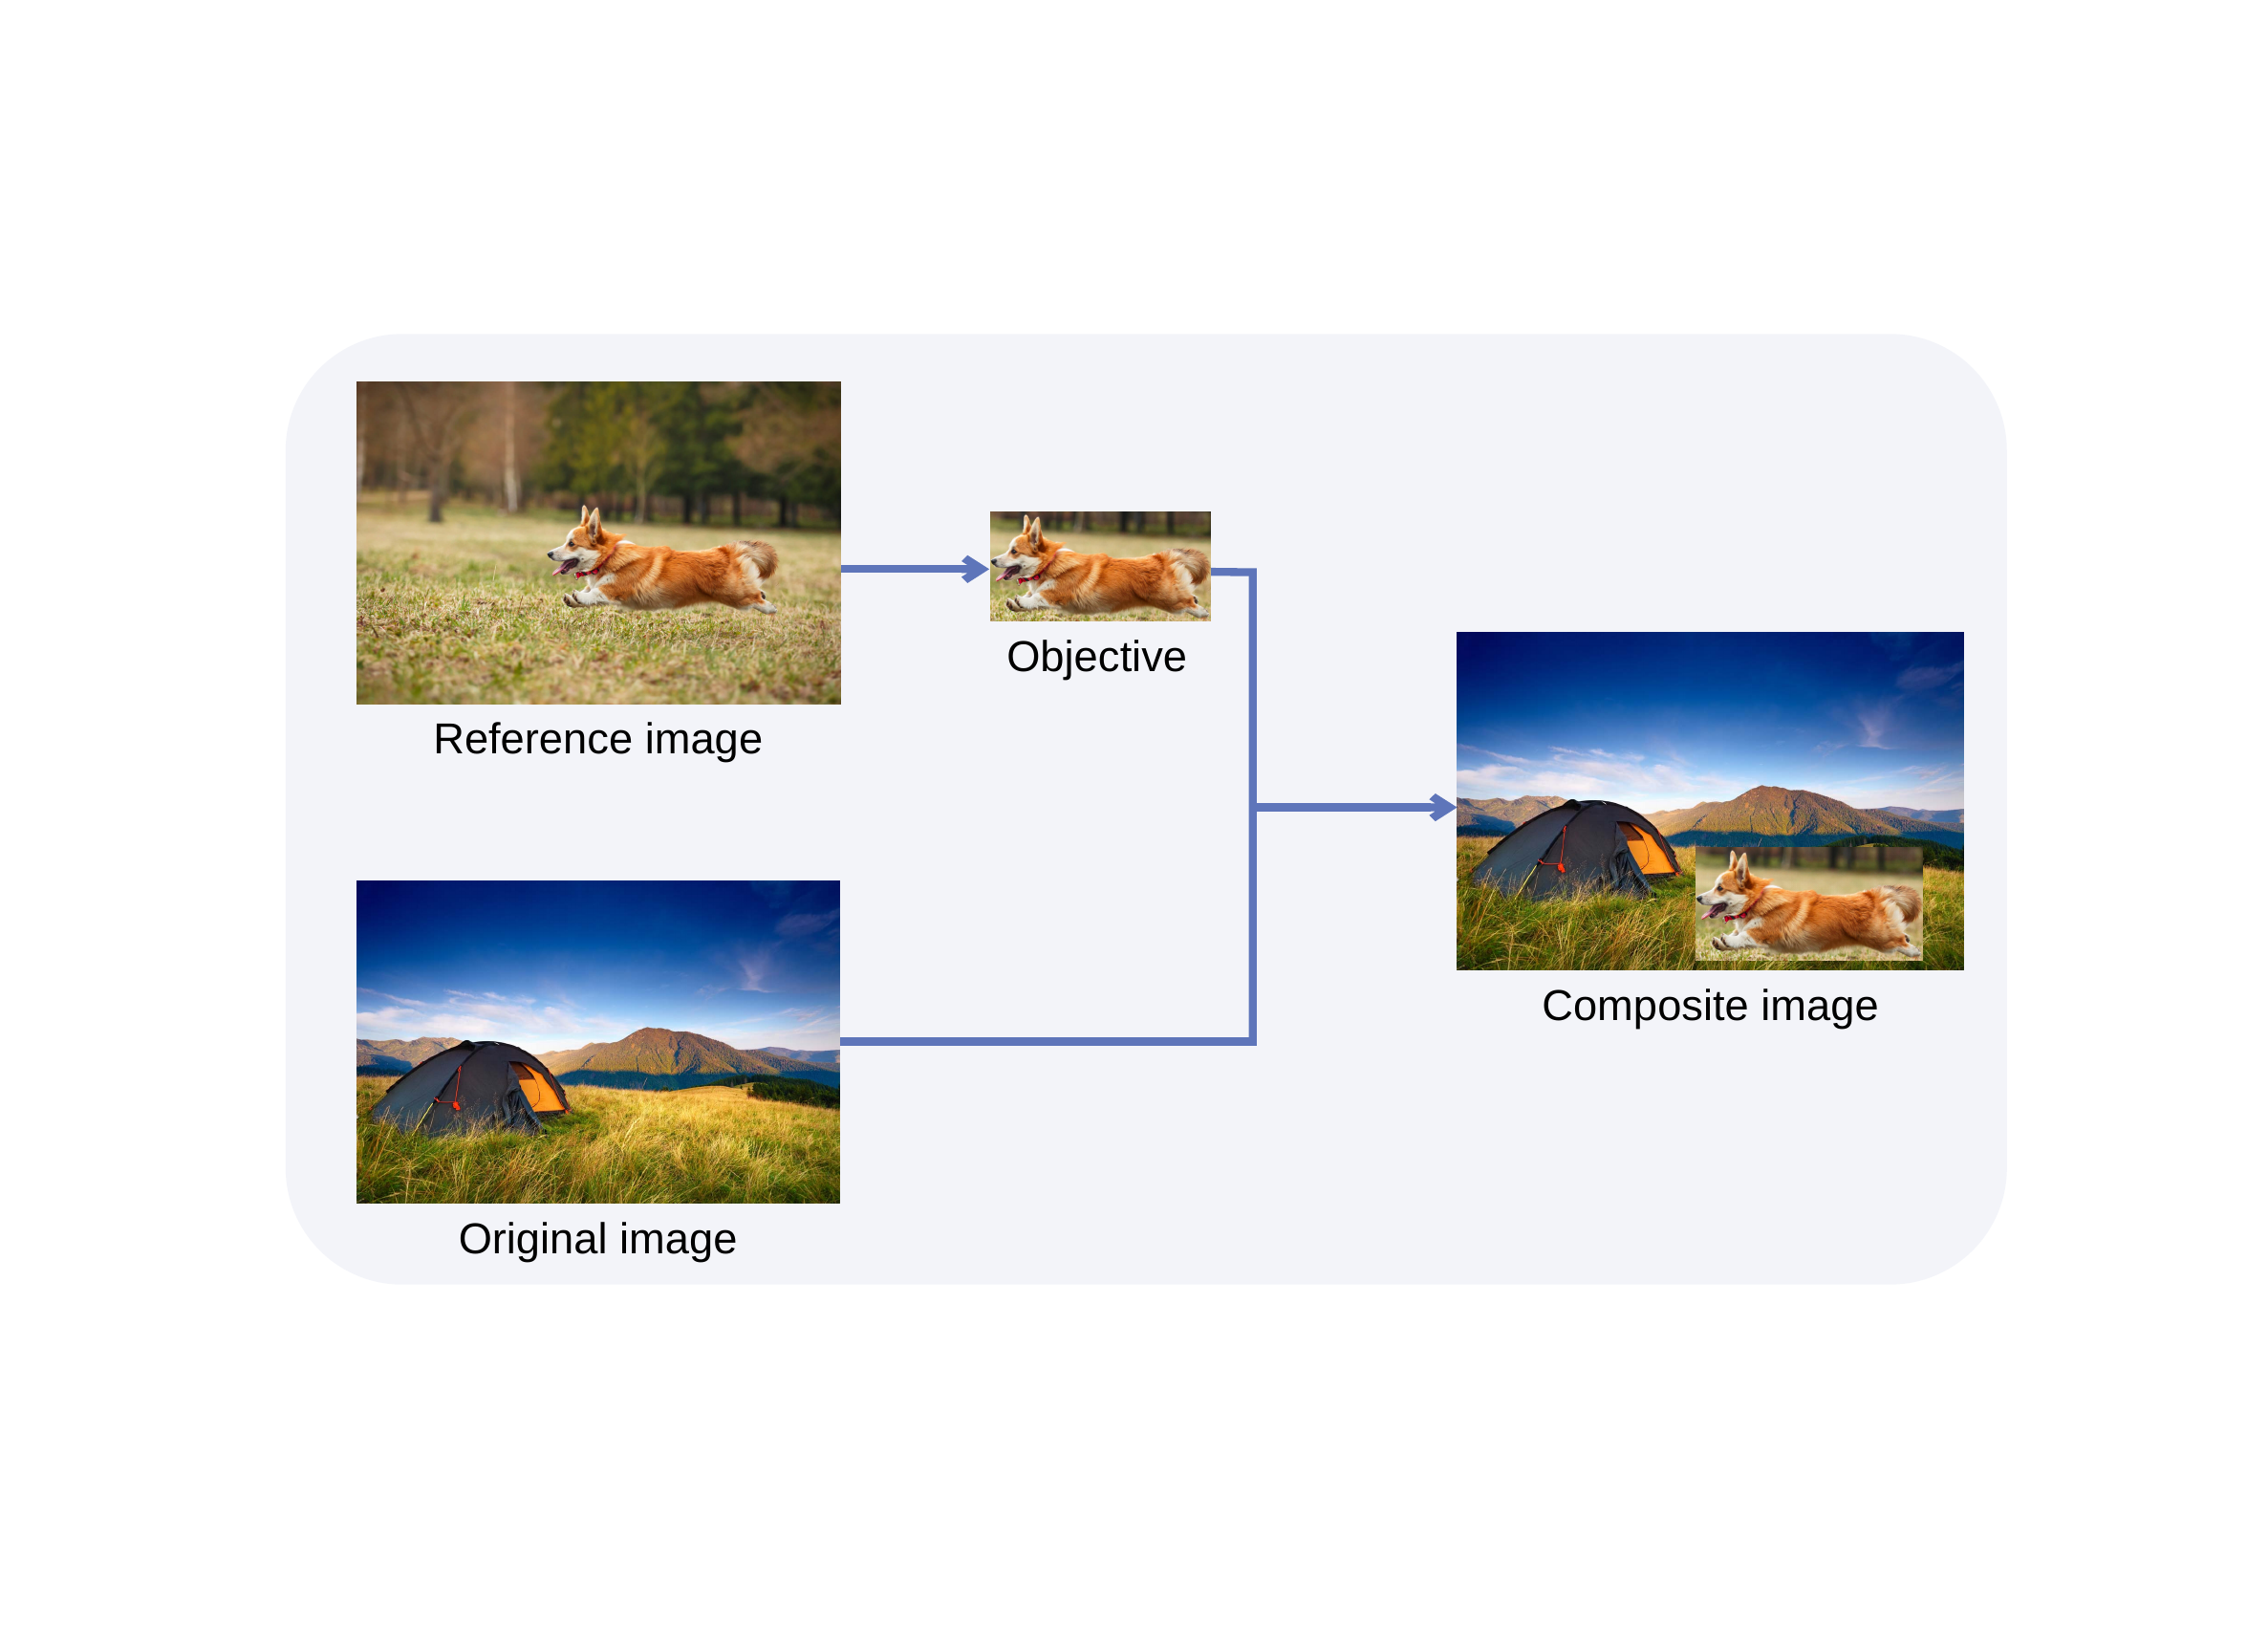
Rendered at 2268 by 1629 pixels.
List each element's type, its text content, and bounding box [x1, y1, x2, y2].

text_box Composite image [1457, 970, 1964, 1036]
text_box Objective [989, 620, 1205, 687]
text_box Reference image [356, 704, 840, 771]
picture [356, 381, 841, 705]
picture [990, 511, 1211, 621]
text_box Original image [356, 1203, 840, 1270]
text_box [1457, 632, 1964, 970]
picture [356, 880, 840, 1204]
text_box [284, 333, 2008, 1286]
